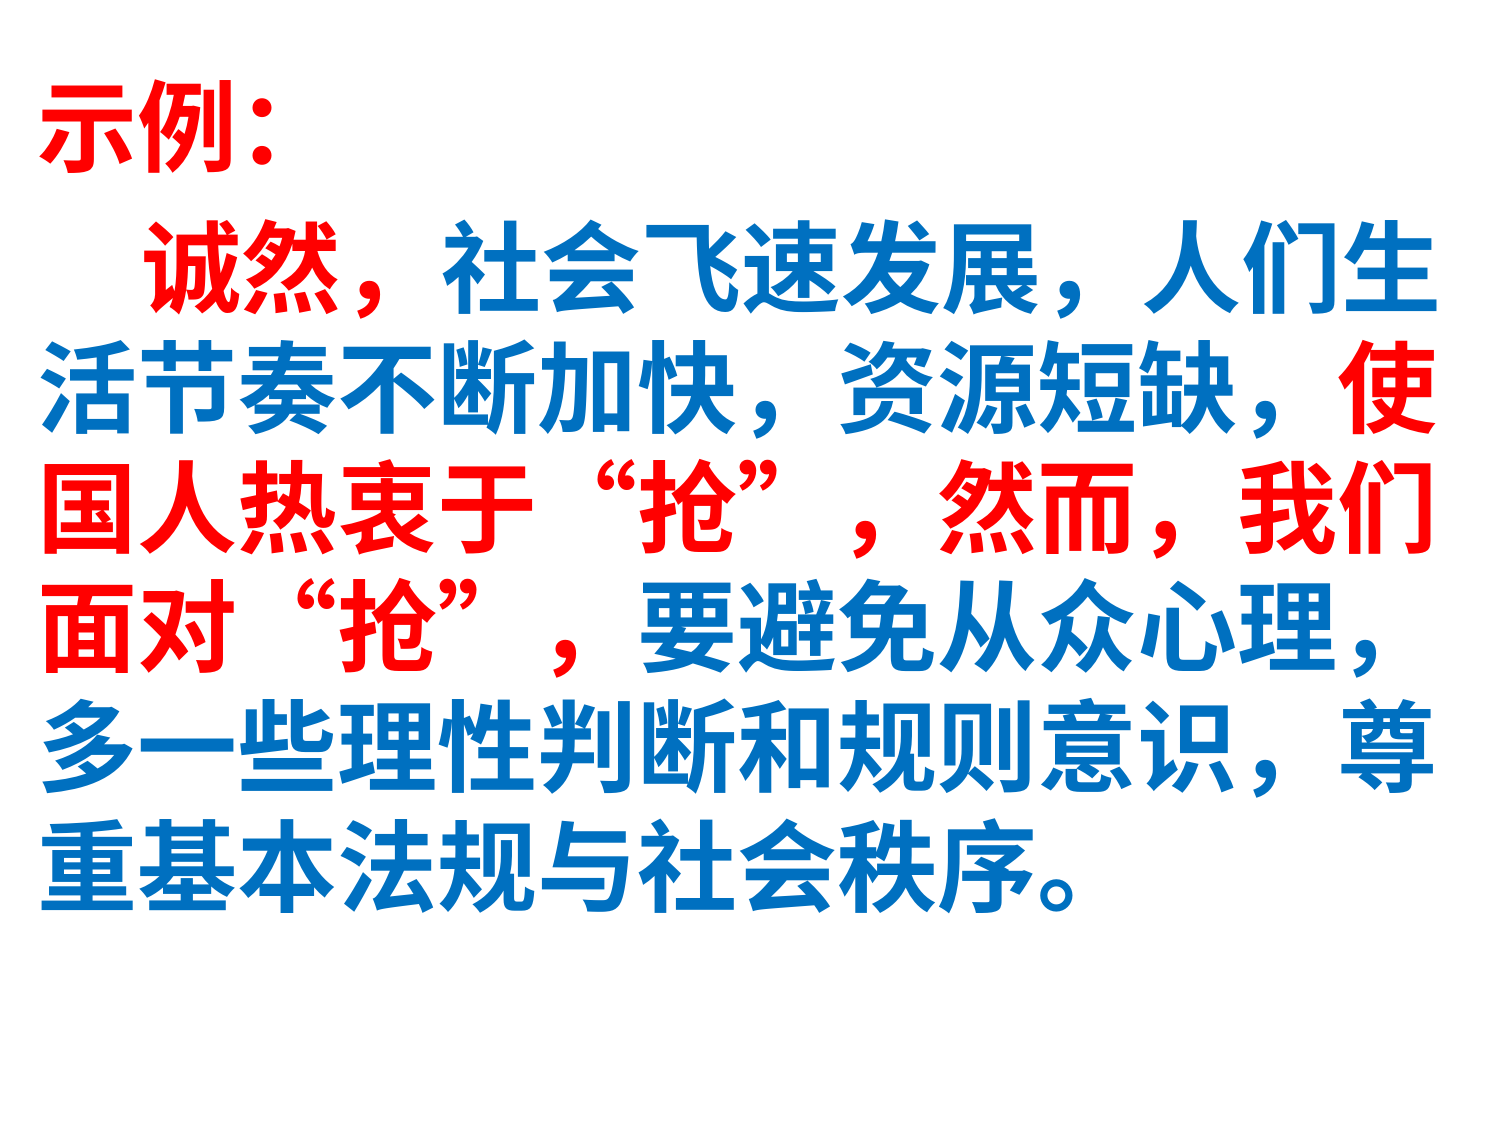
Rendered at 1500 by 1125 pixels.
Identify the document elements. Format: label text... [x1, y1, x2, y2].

list 示例： 诚然，社会飞速发展，人们生活节奏不断加快，资源短缺，使国人热衷于“抢”，然而，我们面对“抢”，要避免从众心理，多一些理性判断和规则意识，尊重基本法规与社会秩序。 [22, 57, 1468, 986]
